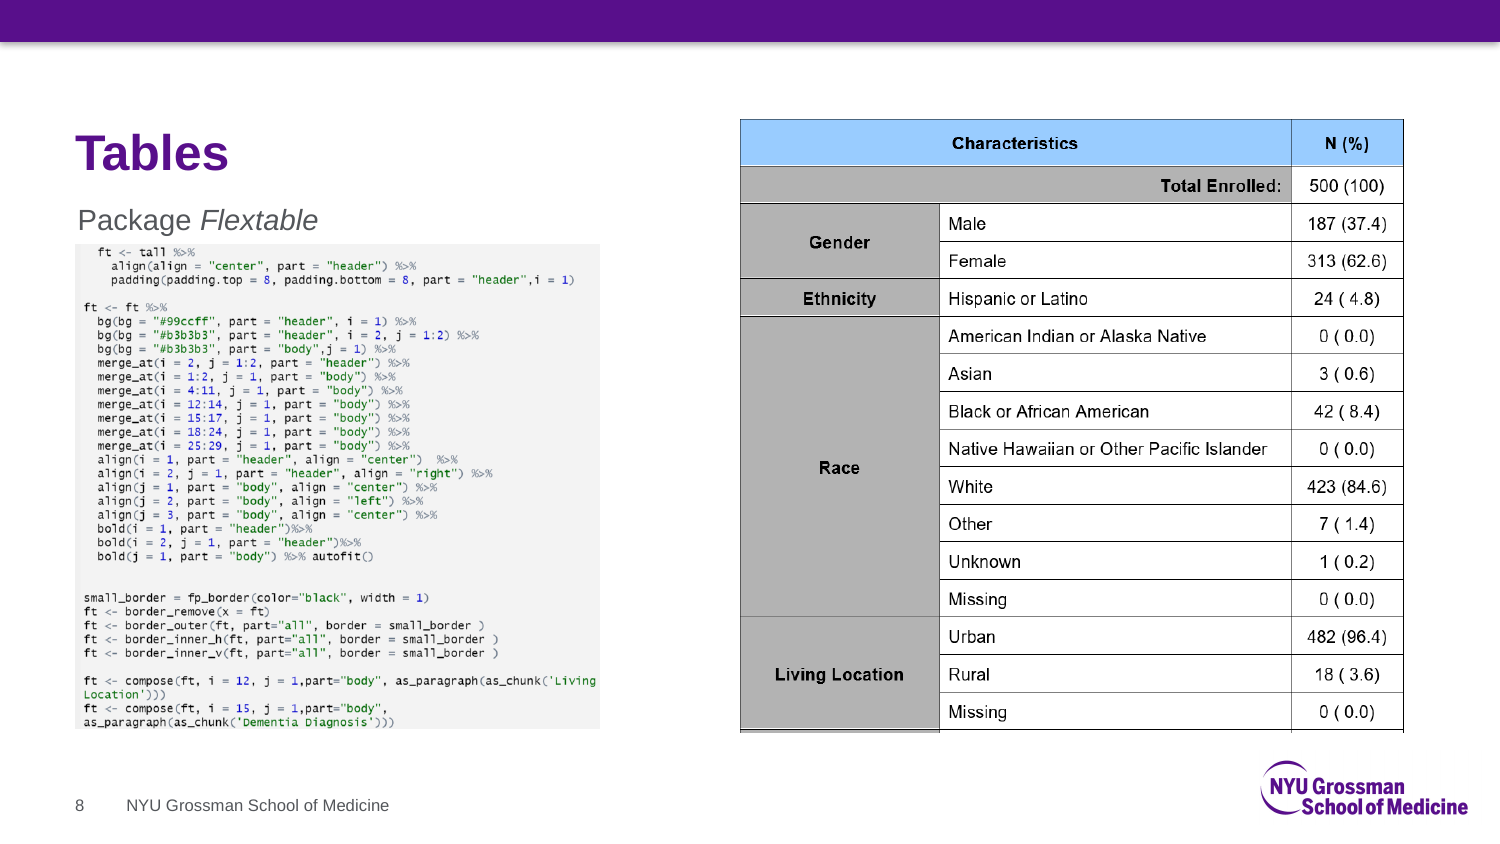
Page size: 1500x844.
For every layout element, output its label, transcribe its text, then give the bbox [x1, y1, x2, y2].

picture [681, 108, 1479, 734]
text_box Package Flextable [63, 194, 334, 245]
footer NYU Grossman School of Medicine [126, 794, 683, 815]
title Tables [75, 128, 676, 181]
slide_number 8 [75, 794, 117, 815]
picture [1246, 750, 1483, 825]
picture [74, 244, 601, 730]
